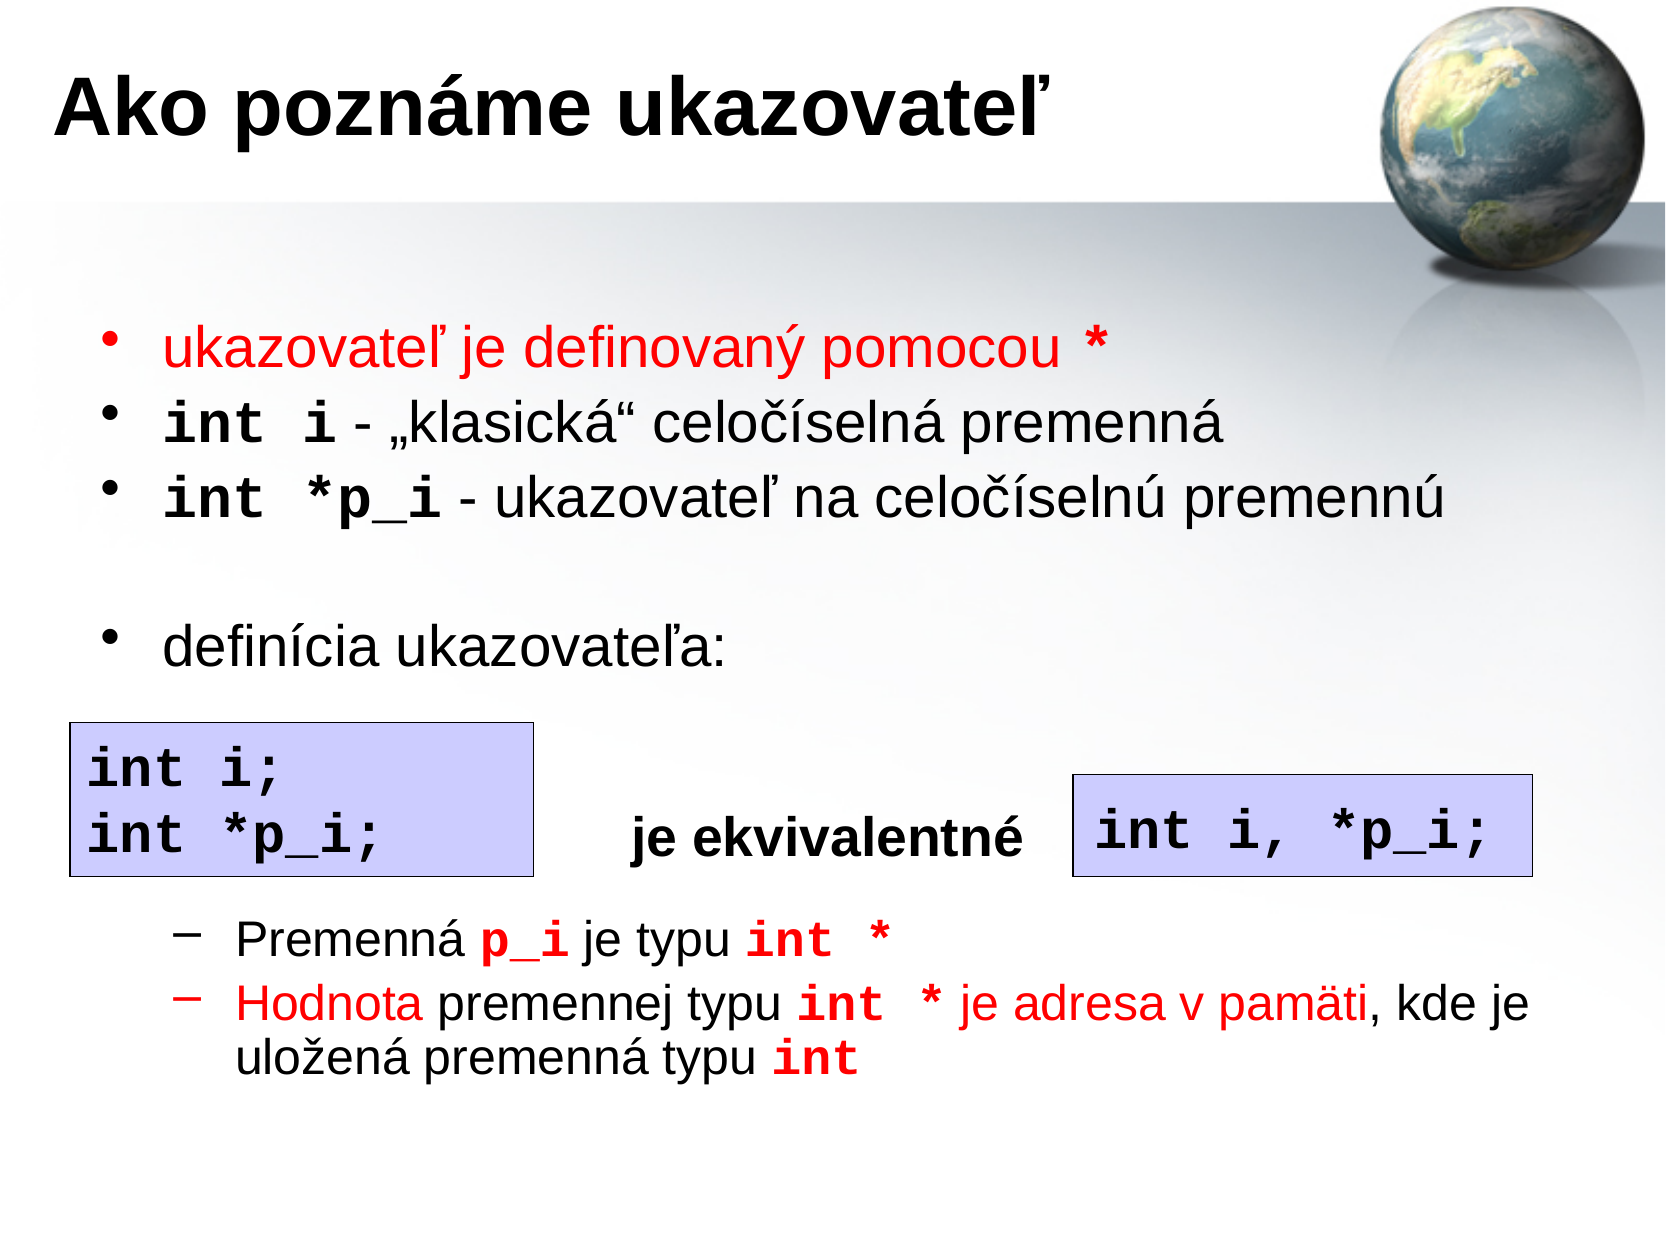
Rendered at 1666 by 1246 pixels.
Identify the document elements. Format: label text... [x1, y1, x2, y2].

text_box [70, 872, 519, 877]
text_box [519, 704, 1557, 1078]
picture [0, 0, 1666, 1246]
text_box je ekvivalentné [614, 792, 1041, 876]
text_box int i, *p_i; [1077, 784, 1564, 868]
list ukazovateľ je definovaný pomocou * int i - „klasická“ celočíselná premenná int *p_i - ukazovateľ na celočíselnú premennú definícia ukazovateľa: Premenná p_i je typu int * Hodnota premennej typu int * je adresa v pamäti, kde je uložená premenná typu int [85, 310, 1557, 722]
text_box int i; int *p_i; [70, 722, 519, 872]
text_box [1072, 774, 1533, 877]
title Ako poznáme ukazovateľ [37, 24, 1375, 179]
